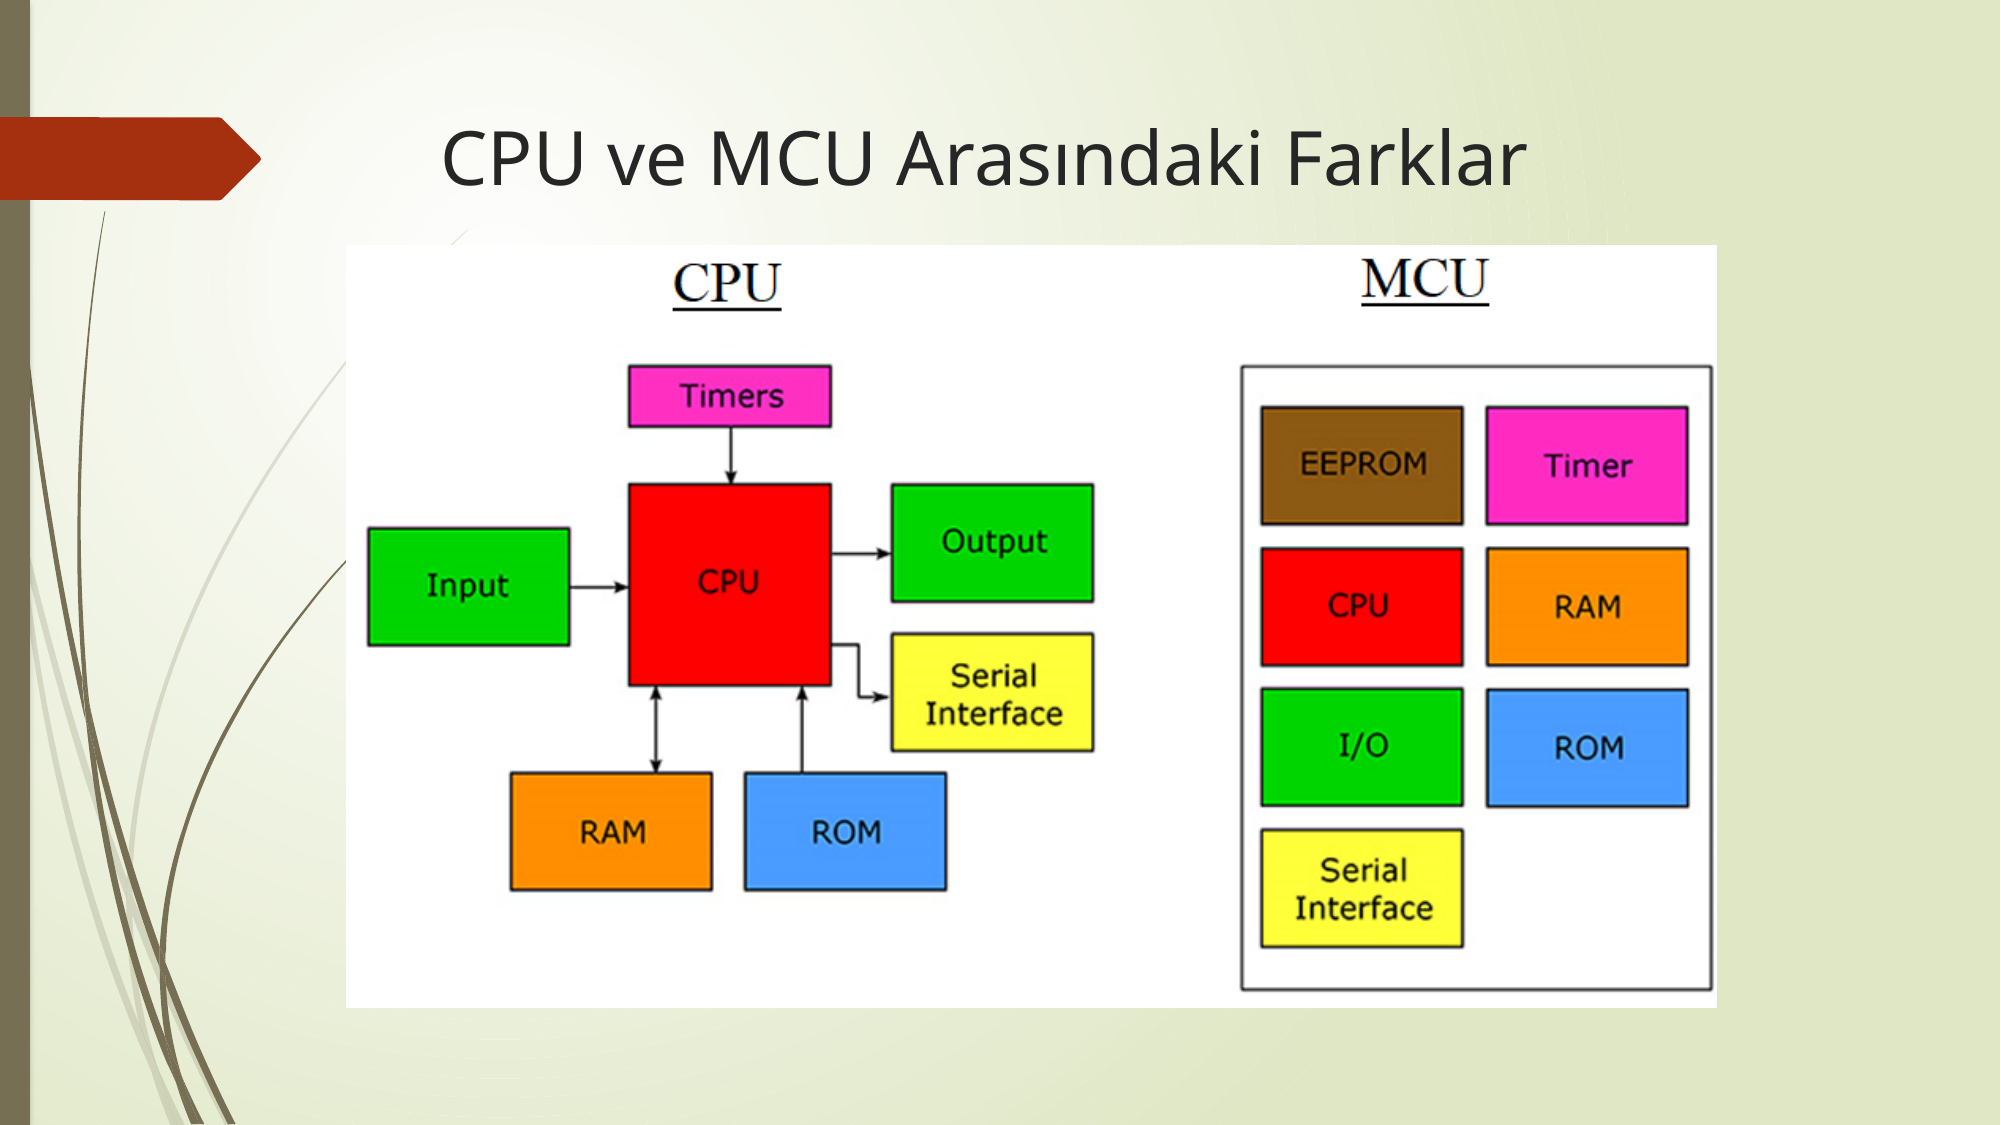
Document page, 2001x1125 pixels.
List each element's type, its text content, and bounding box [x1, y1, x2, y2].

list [346, 245, 1717, 1008]
title CPU ve MCU Arasındaki Farklar [425, 102, 1888, 313]
